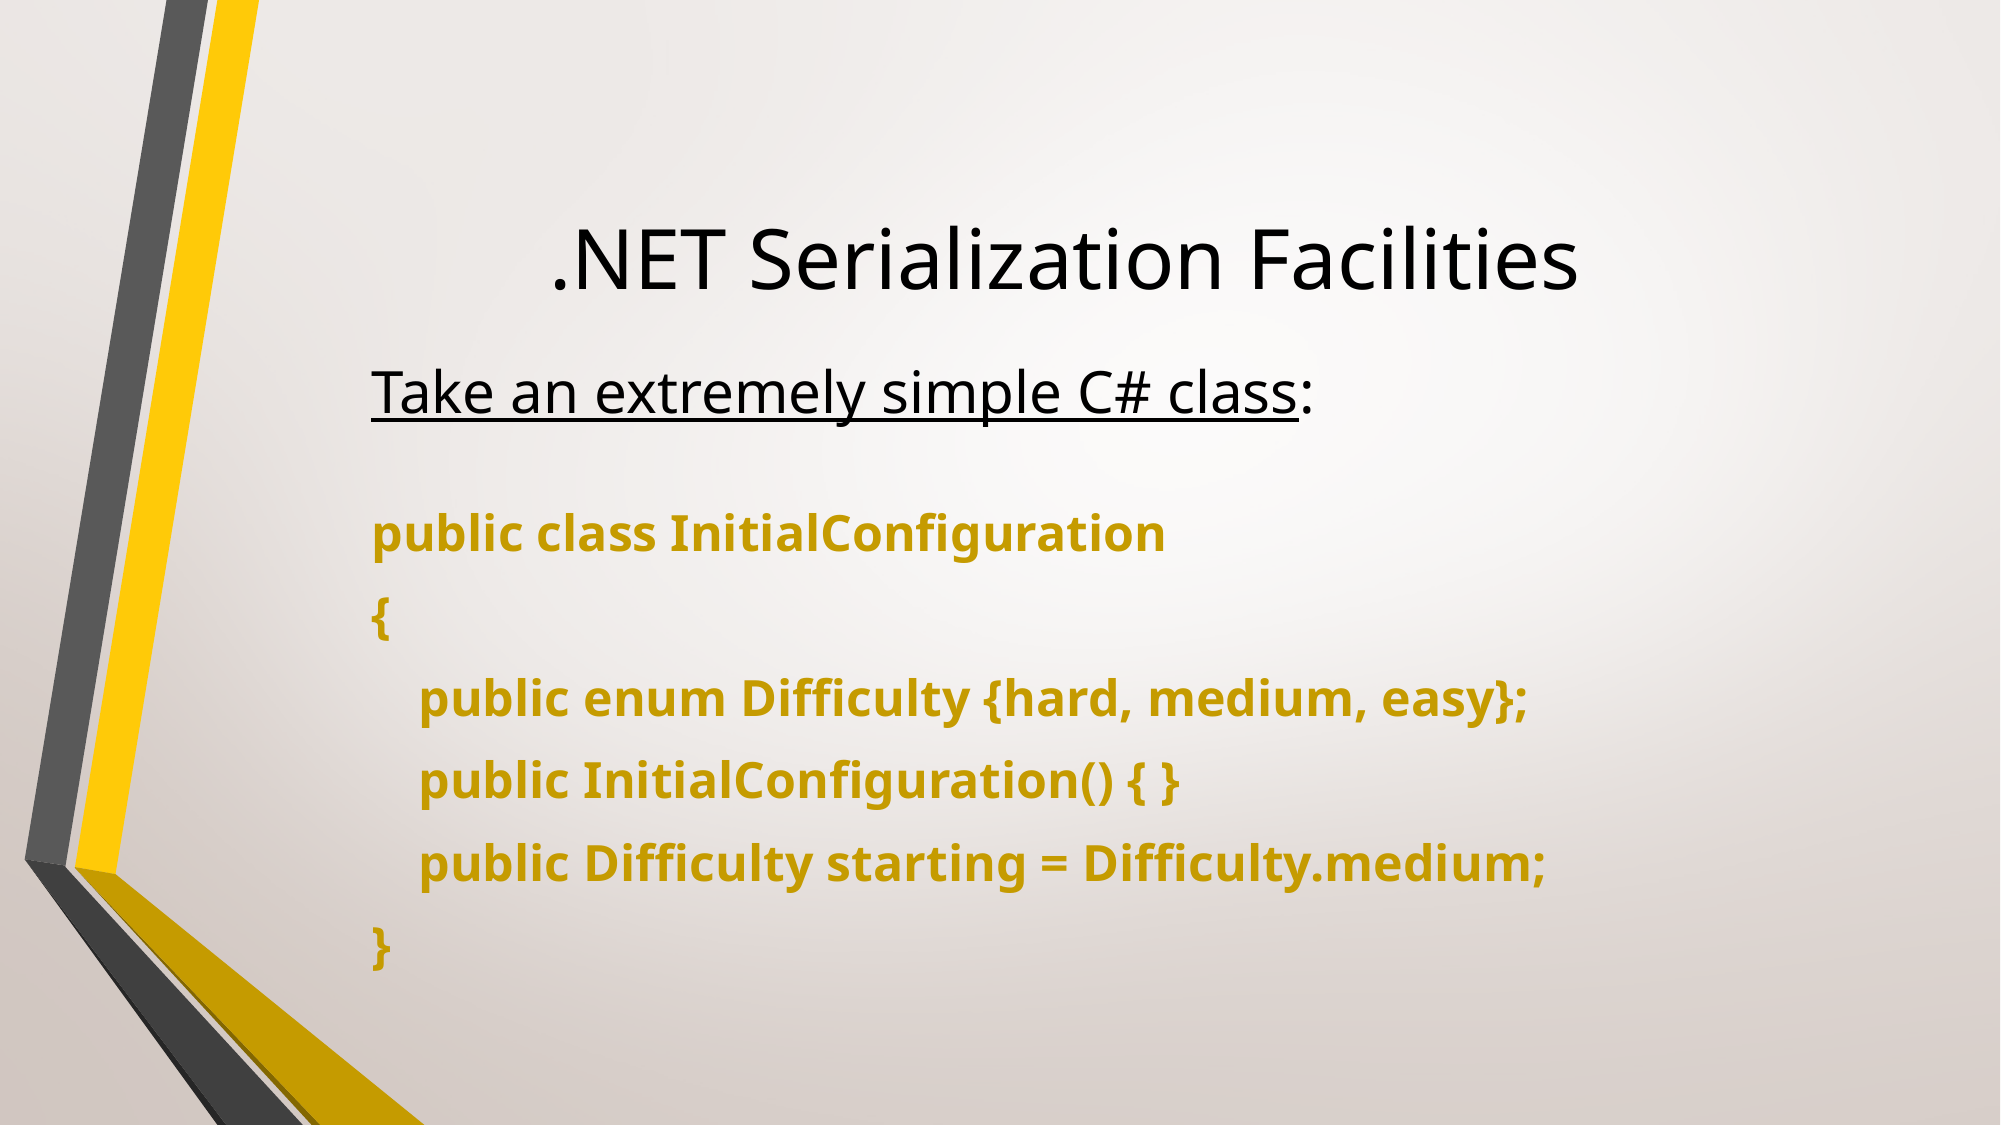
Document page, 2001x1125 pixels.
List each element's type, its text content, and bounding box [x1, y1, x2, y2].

title .NET Serialization Facilities [243, 112, 1887, 400]
list Take an extremely simple C# class: public class InitialConfiguration { public enum Difficulty {hard, medium, easy}; public InitialConfiguration() { } public Difficulty starting = Difficulty.medium; } [356, 347, 2000, 1071]
